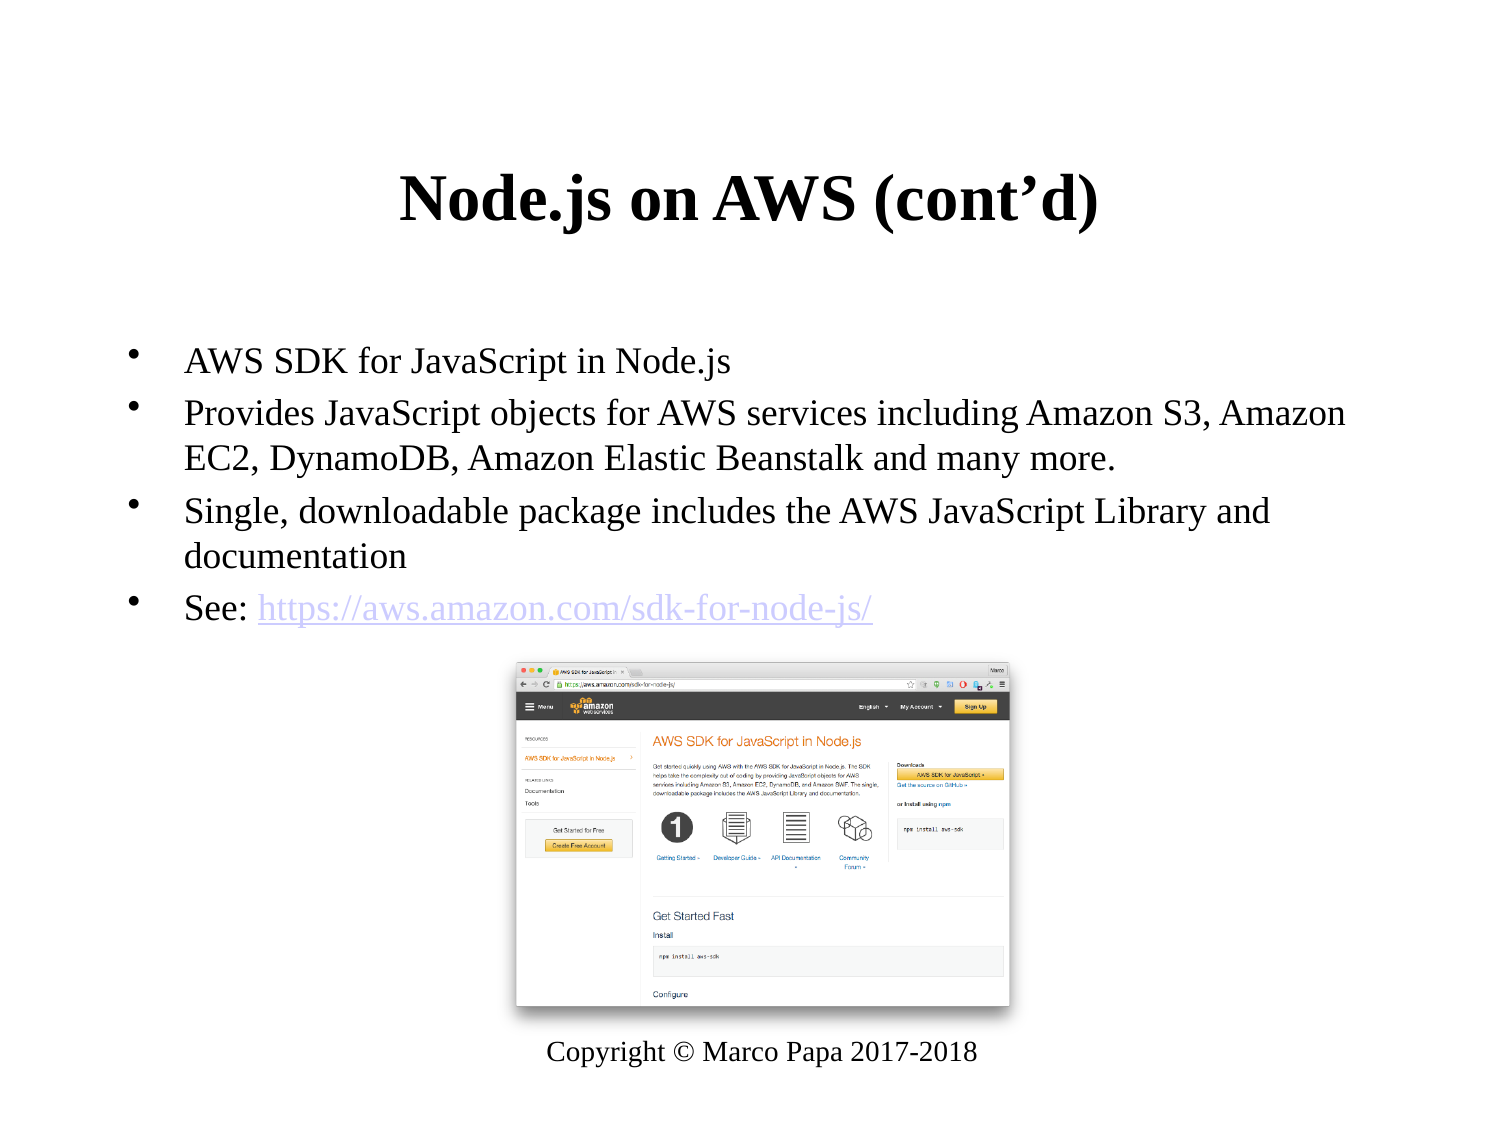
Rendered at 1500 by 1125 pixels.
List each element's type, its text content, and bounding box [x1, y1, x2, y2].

list AWS SDK for JavaScript in Node.js Provides JavaScript objects for AWS services including Amazon S3, Amazon EC2, DynamoDB, Amazon Elastic Beanstalk and many more. Single, downloadable package includes the AWS JavaScript Library and documentation See: https://aws.amazon.com/sdk-for-node-js/ [112, 299, 1388, 1000]
title Node.js on AWS (cont’d) [112, 99, 1388, 288]
picture [493, 649, 1032, 1039]
footer Copyright © Marco Papa 2017-2018 [474, 1024, 1051, 1101]
